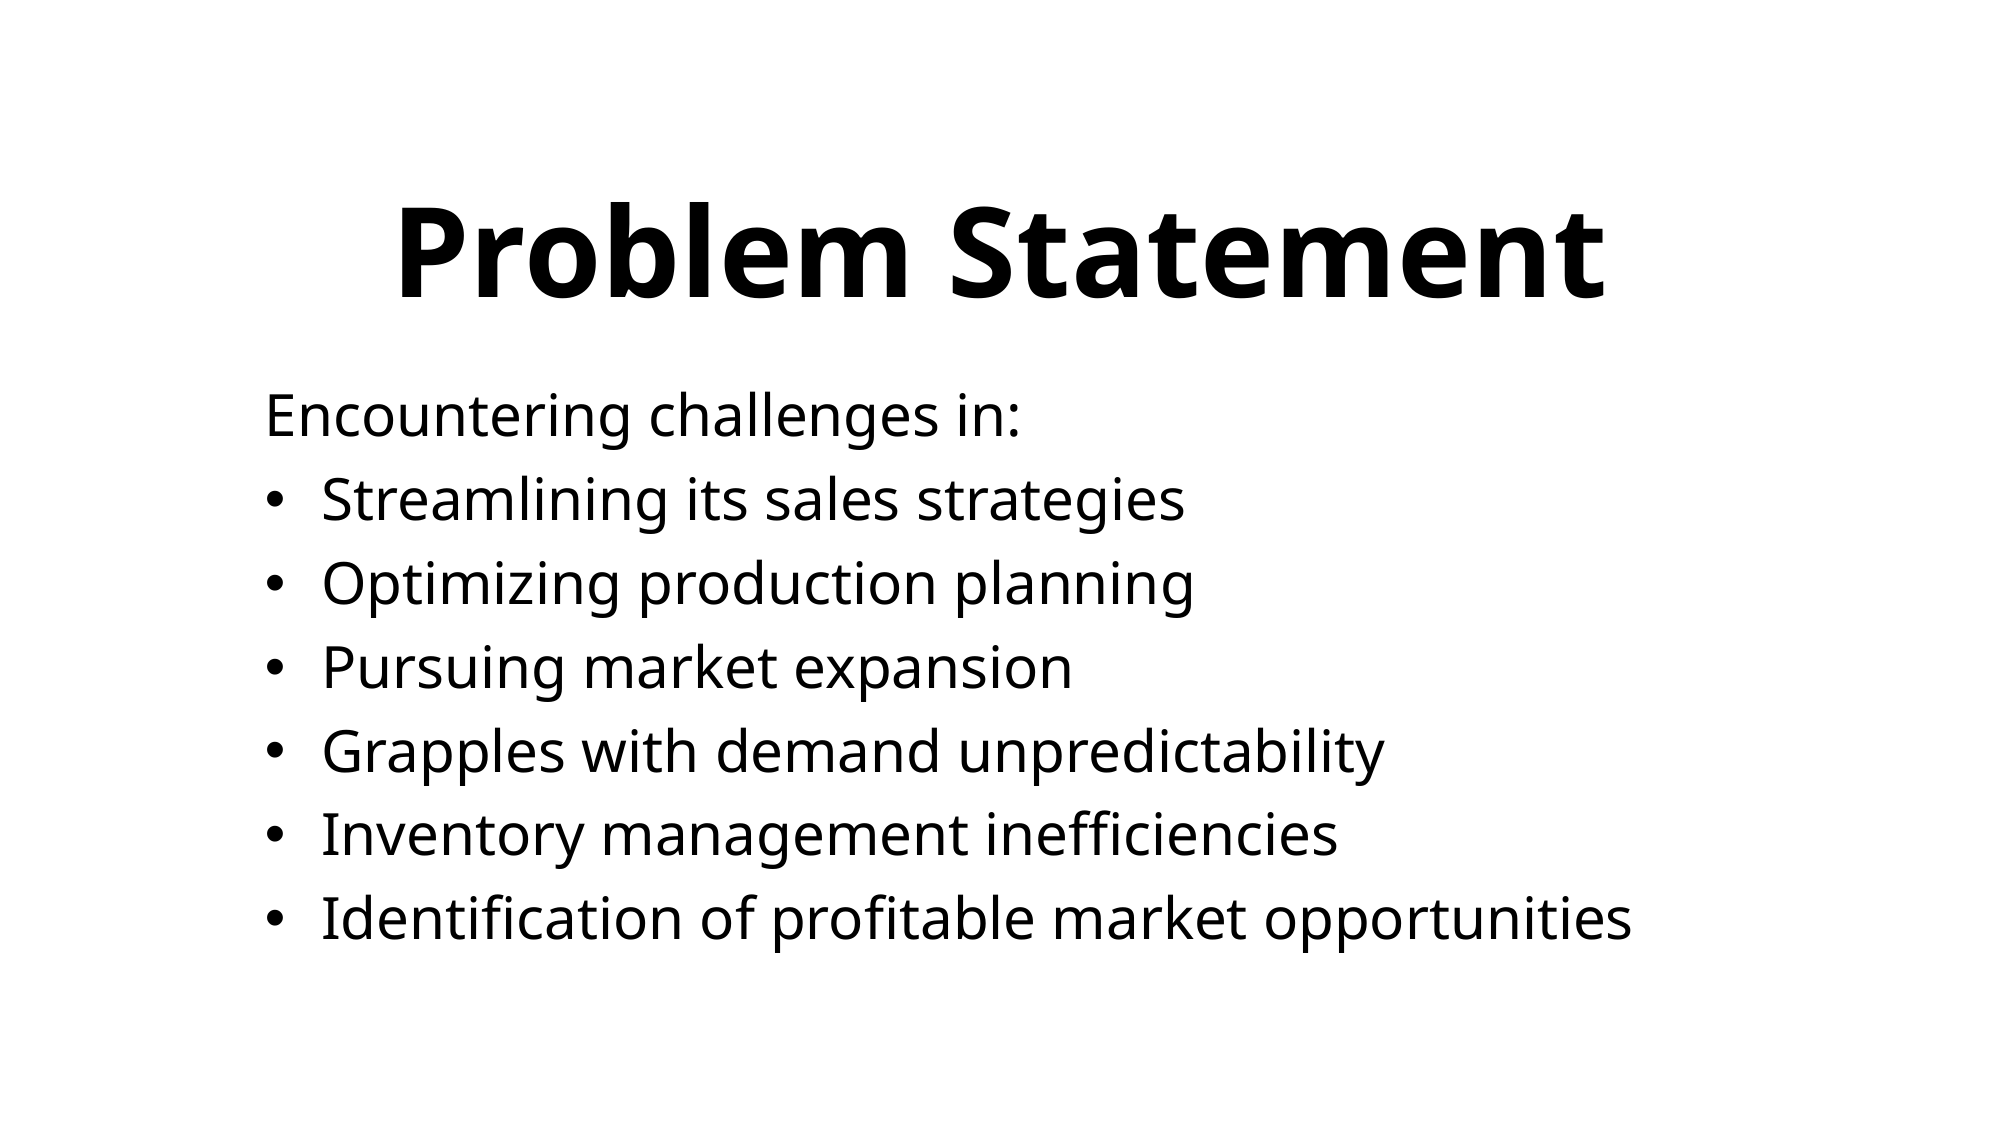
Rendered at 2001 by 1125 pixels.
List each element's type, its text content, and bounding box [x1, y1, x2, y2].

subtitle Encountering challenges in: Streamlining its sales strategies Optimizing production planning Pursuing market expansion Grapples with demand unpredictability Inventory management inefficiencies Identification of profitable market opportunities [249, 379, 1750, 1102]
title Problem Statement [249, 184, 1750, 333]
